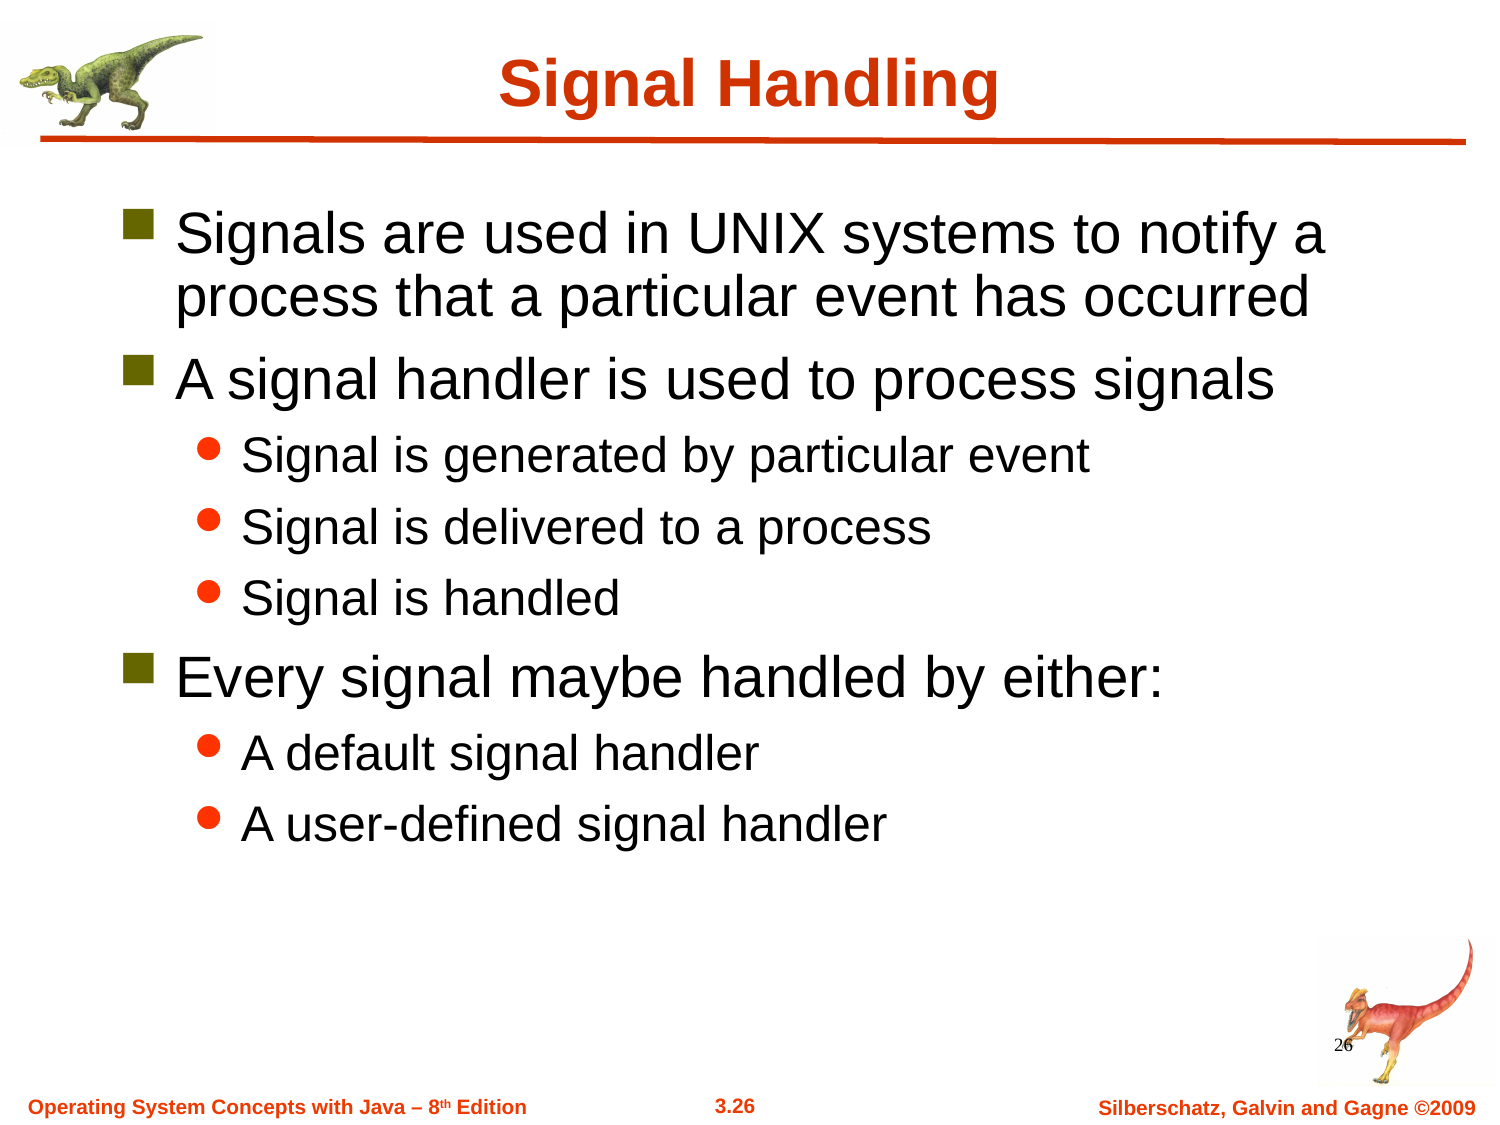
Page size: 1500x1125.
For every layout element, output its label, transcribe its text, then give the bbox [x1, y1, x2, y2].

list Signals are used in UNIX systems to notify a process that a particular event has occurred A signal handler is used to process signals Signal is generated by particular event Signal is delivered to a process Signal is handled Every signal maybe handled by either: A default signal handler A user-defined signal handler [103, 195, 1373, 939]
title Signal Handling [75, 33, 1425, 128]
picture [1318, 935, 1496, 1025]
slide_number 26 [1187, 1025, 1500, 1100]
picture [0, 20, 215, 148]
